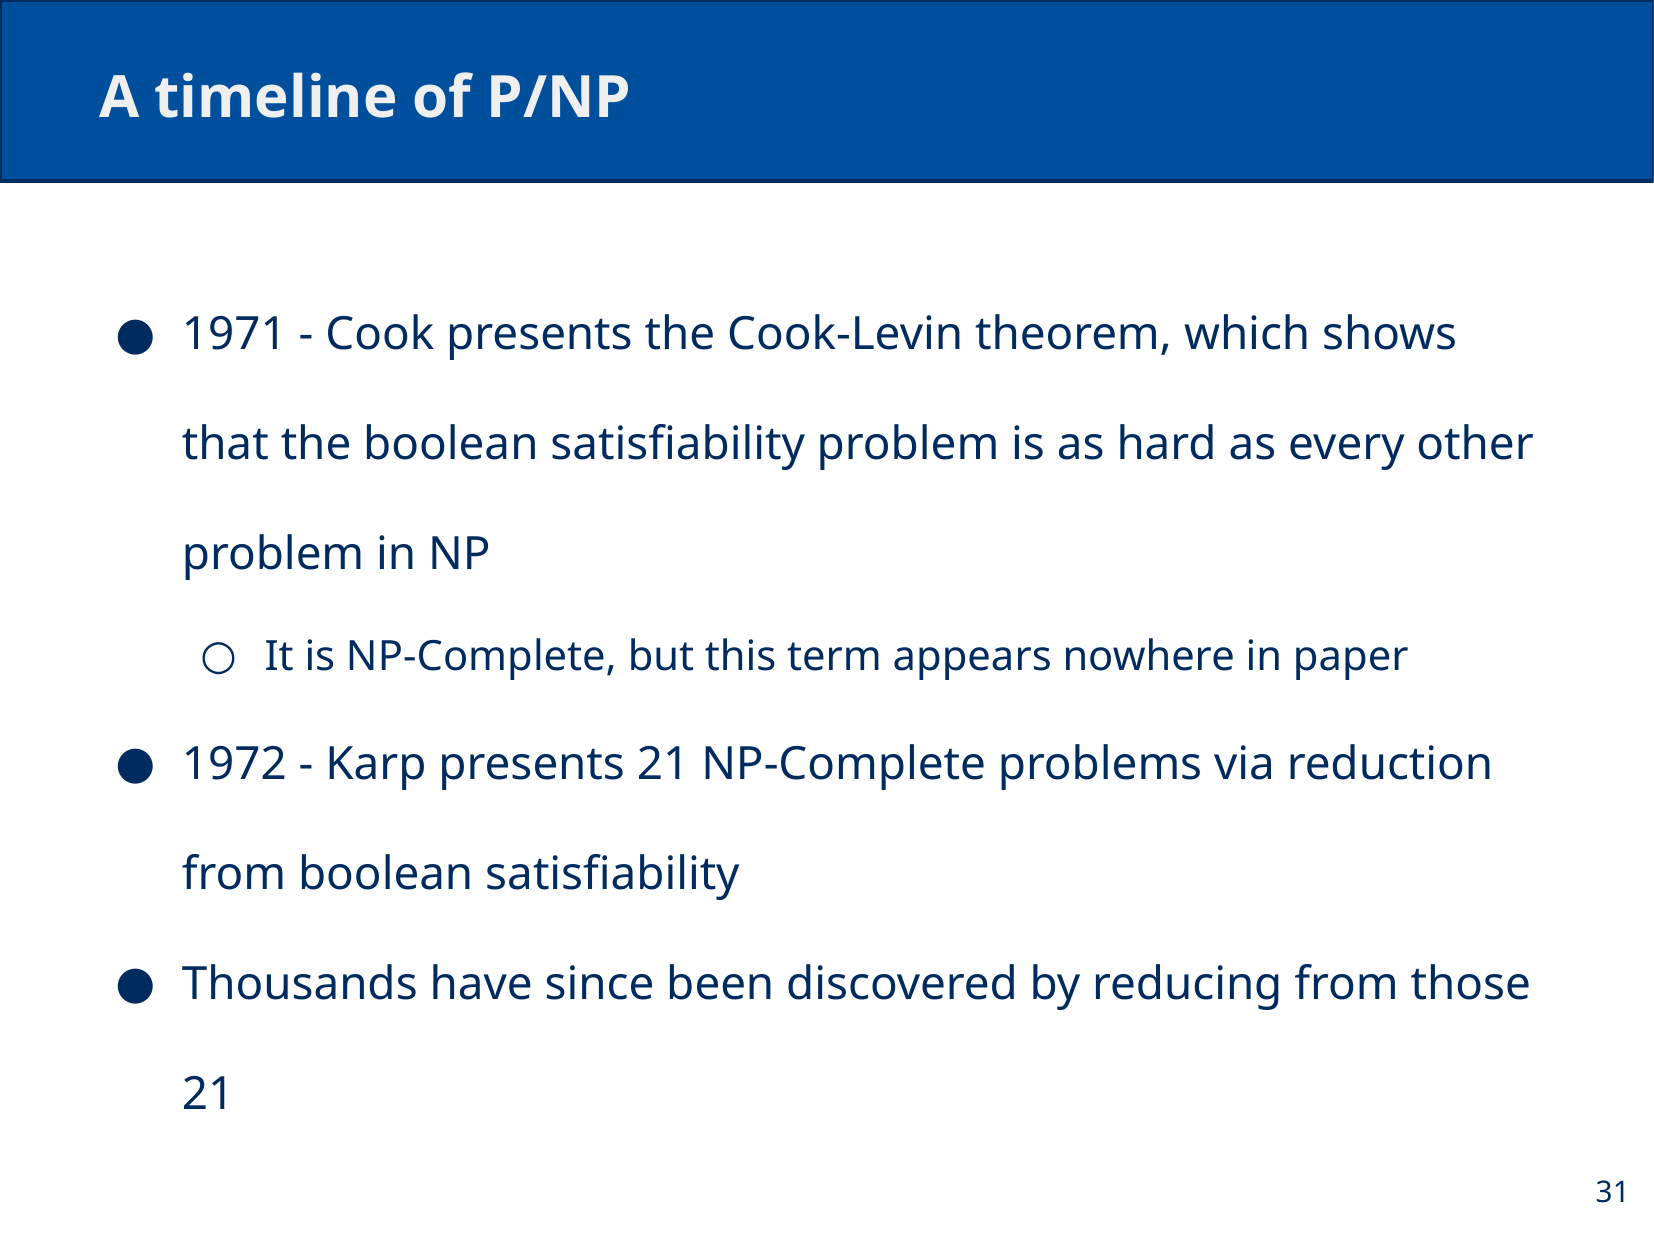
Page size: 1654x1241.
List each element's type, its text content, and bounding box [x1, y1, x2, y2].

slide_number 31 [1547, 1145, 1647, 1241]
list 1971 - Cook presents the Cook-Levin theorem, which shows that the boolean satisfiability problem is as hard as every other problem in NP It is NP-Complete, but this term appears nowhere in paper 1972 - Karp presents 21 NP-Complete problems via reduction from boolean satisfiability Thousands have since been discovered by reducing from those 21 [82, 232, 1571, 1188]
title A timeline of P/NP [82, 35, 1571, 146]
